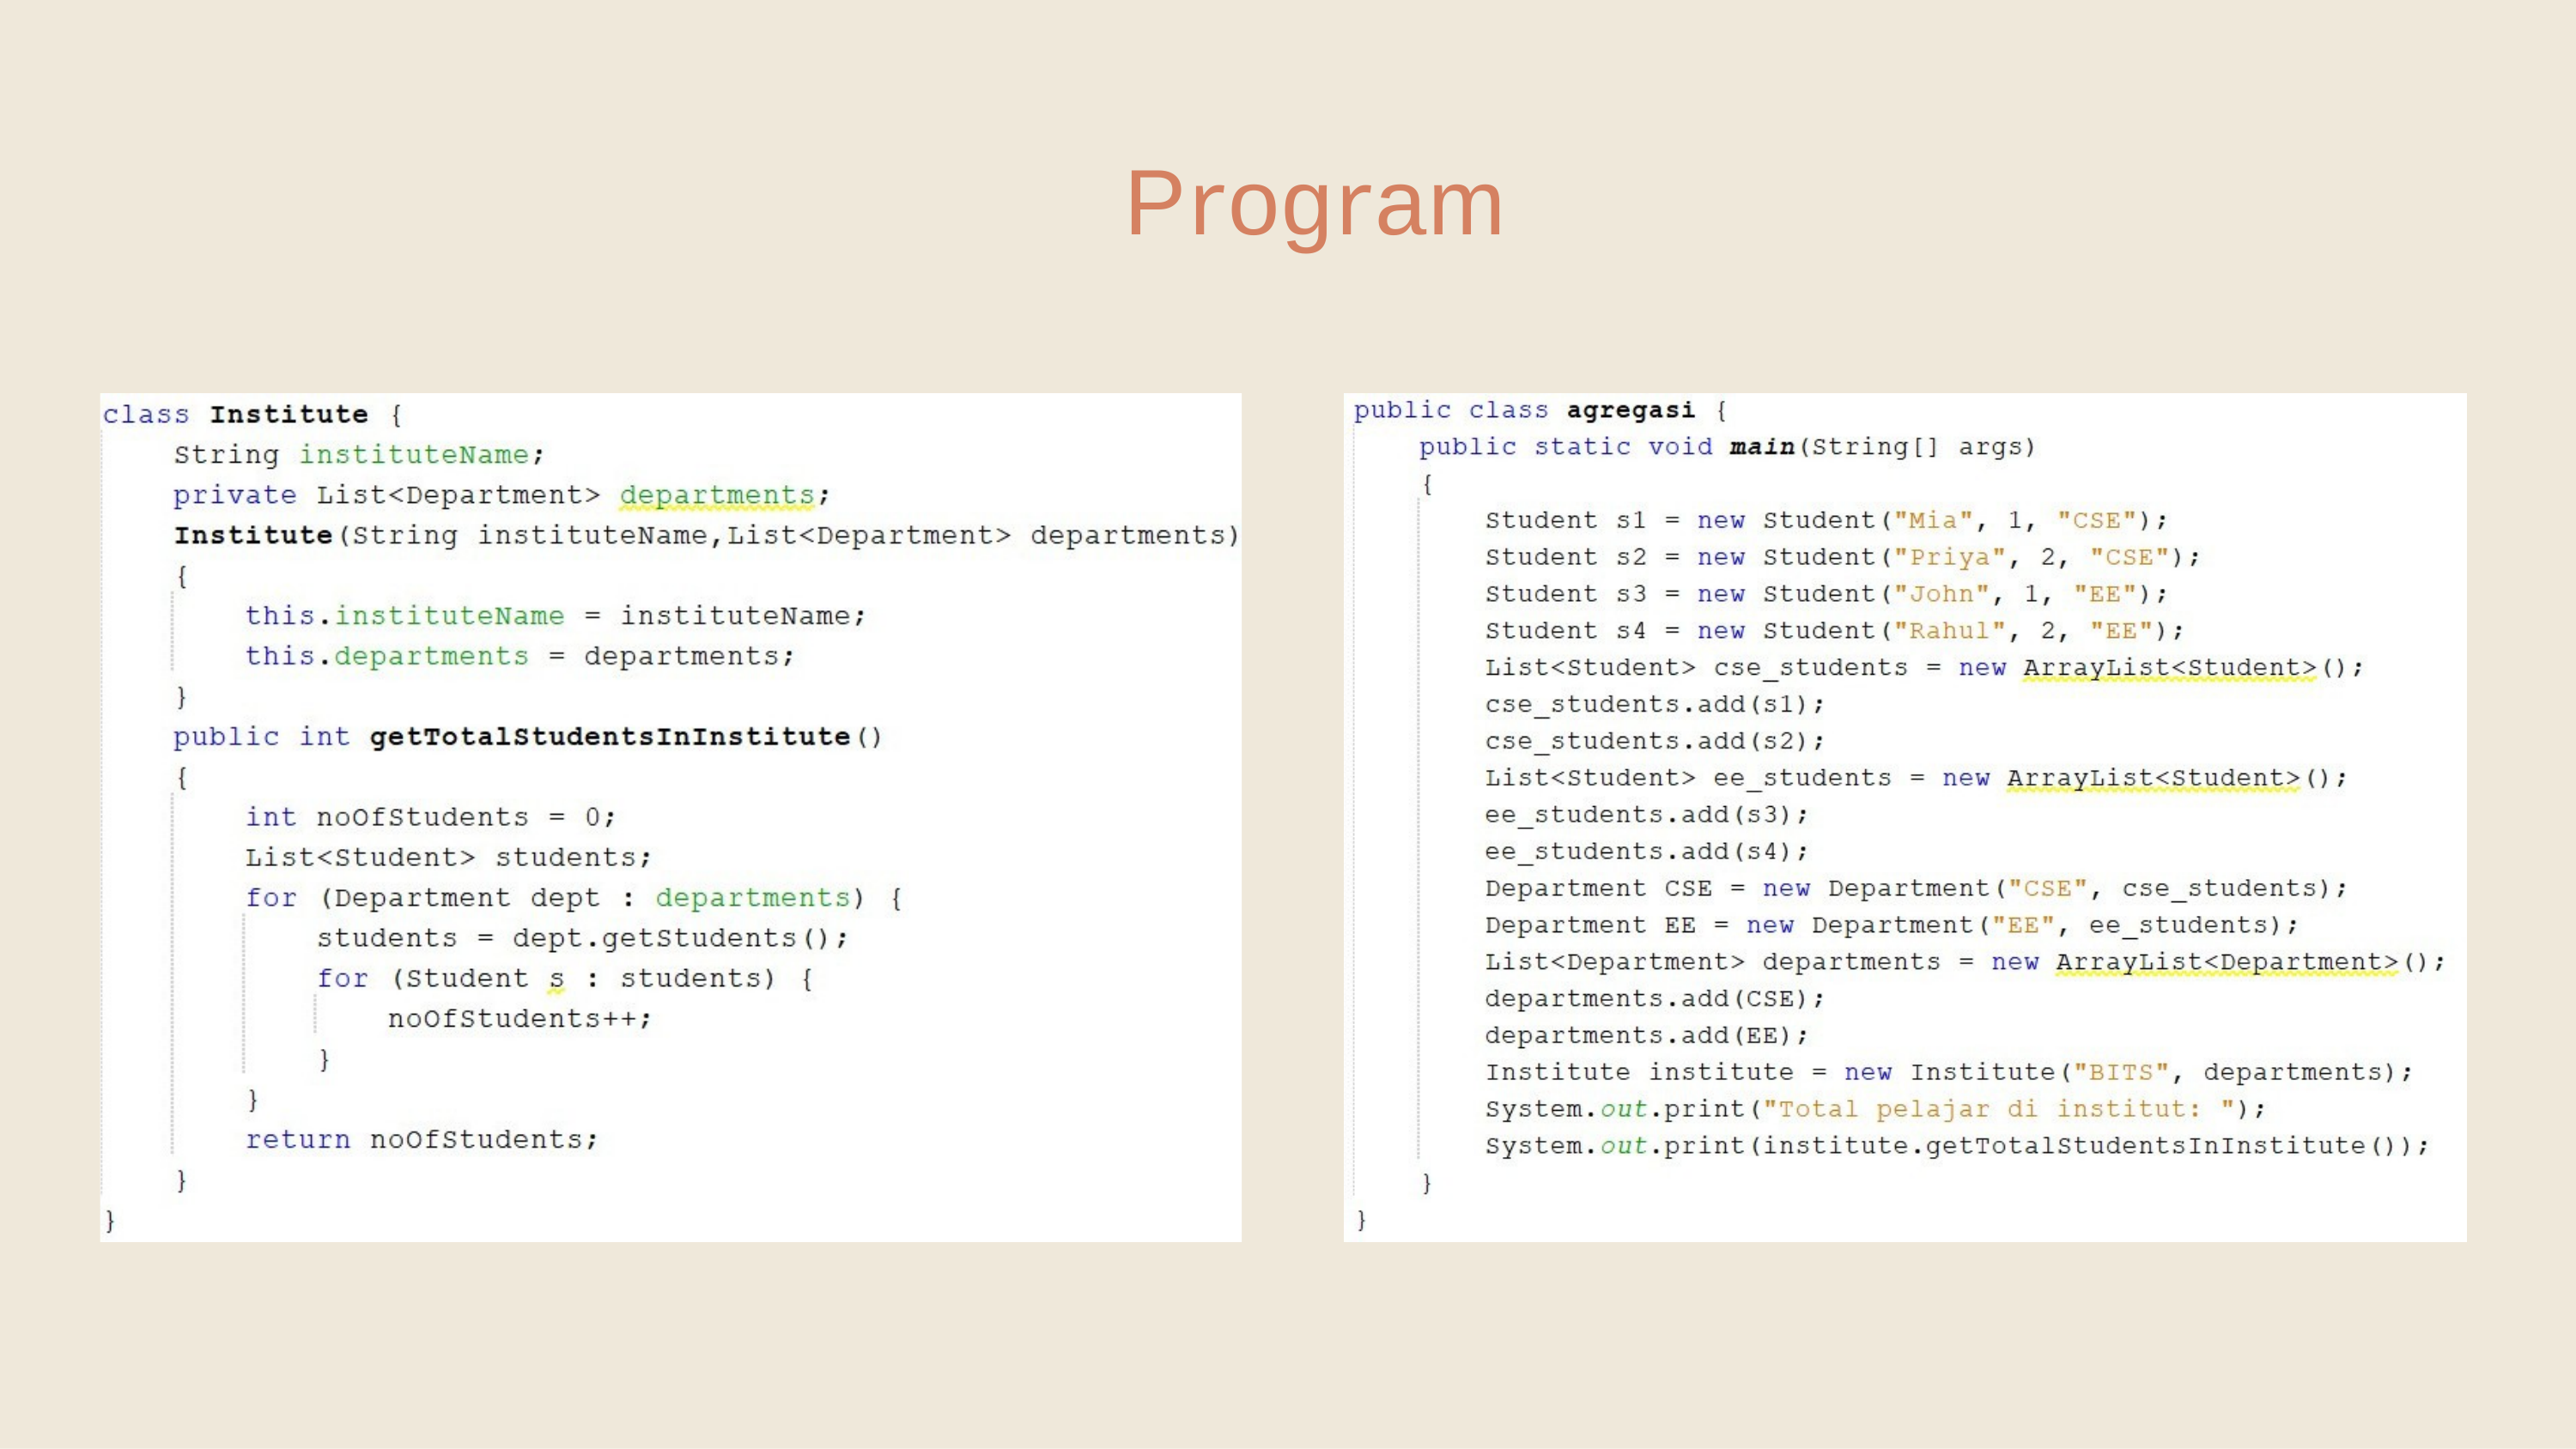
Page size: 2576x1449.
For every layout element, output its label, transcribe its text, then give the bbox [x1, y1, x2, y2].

title Program [1122, 139, 1507, 384]
text_box [100, 393, 1242, 1242]
text_box [1344, 393, 2467, 1242]
